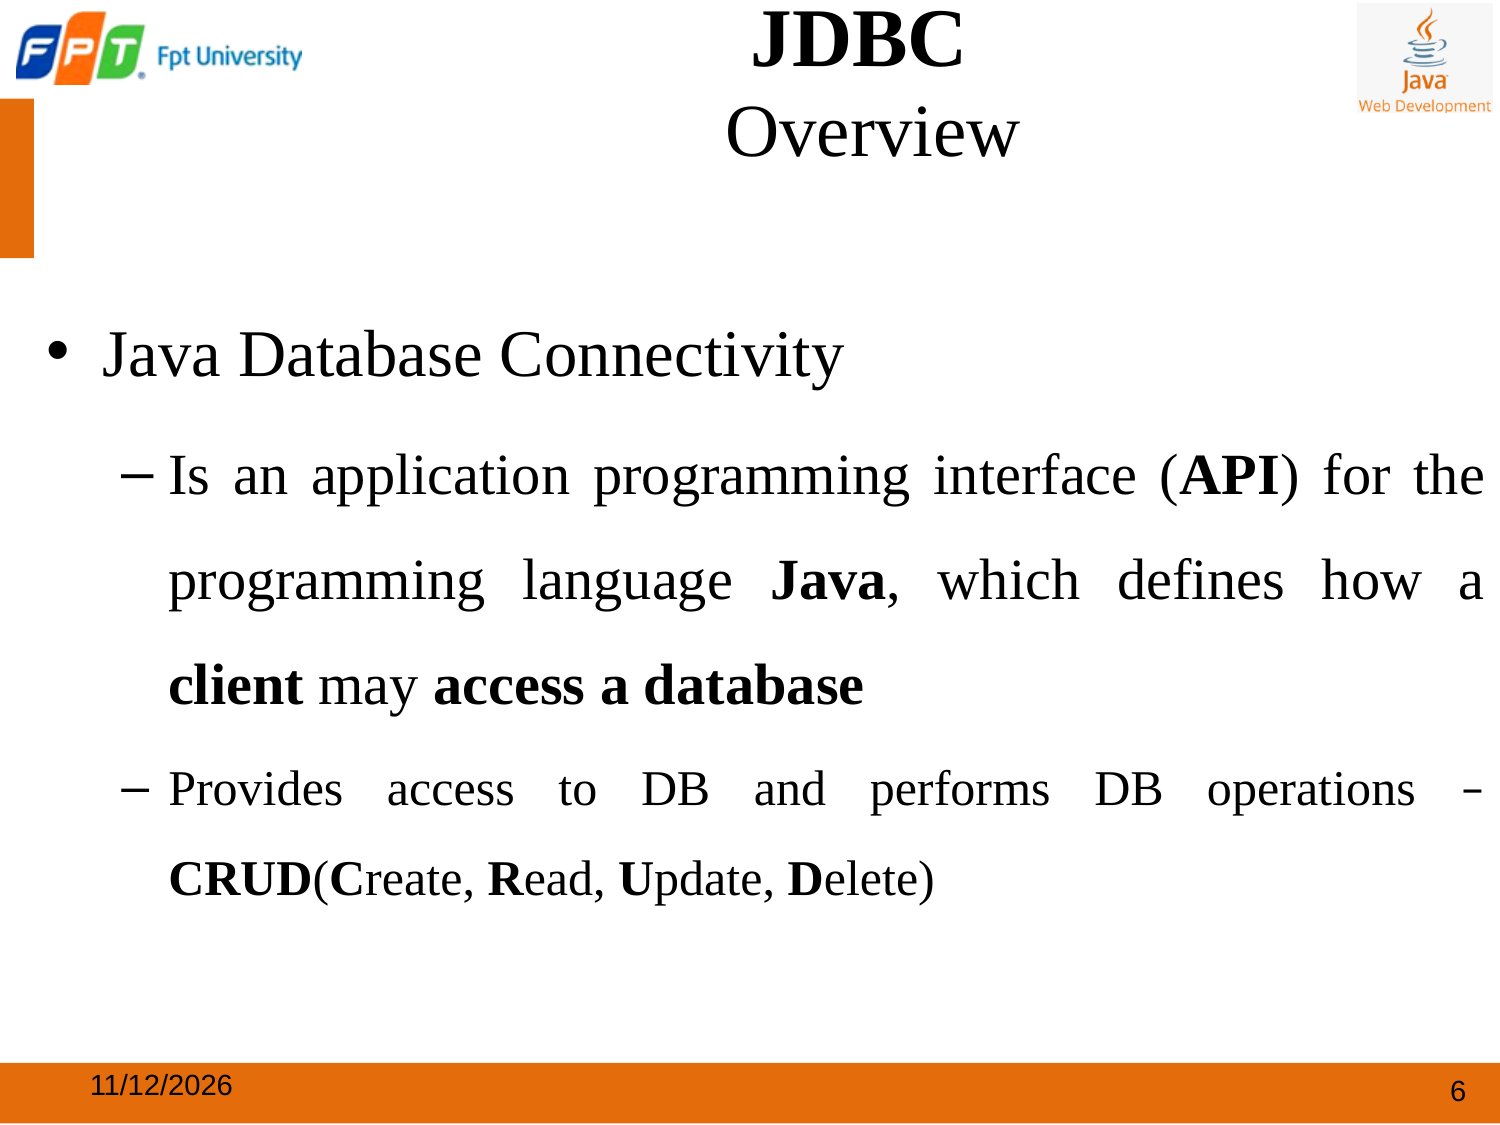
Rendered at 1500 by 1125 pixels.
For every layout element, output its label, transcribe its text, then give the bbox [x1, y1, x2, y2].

title JDBC Overview [217, 0, 1500, 187]
slide_number 6 [1435, 1065, 1495, 1125]
list Java Database Connectivity Is an application programming interface (API) for the programming language Java, which defines how a client may access a database Provides access to DB and performs DB operations – CRUD(Create, Read, Update, Delete) [31, 261, 1500, 998]
picture [16, 11, 217, 85]
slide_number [75, 1059, 425, 1120]
